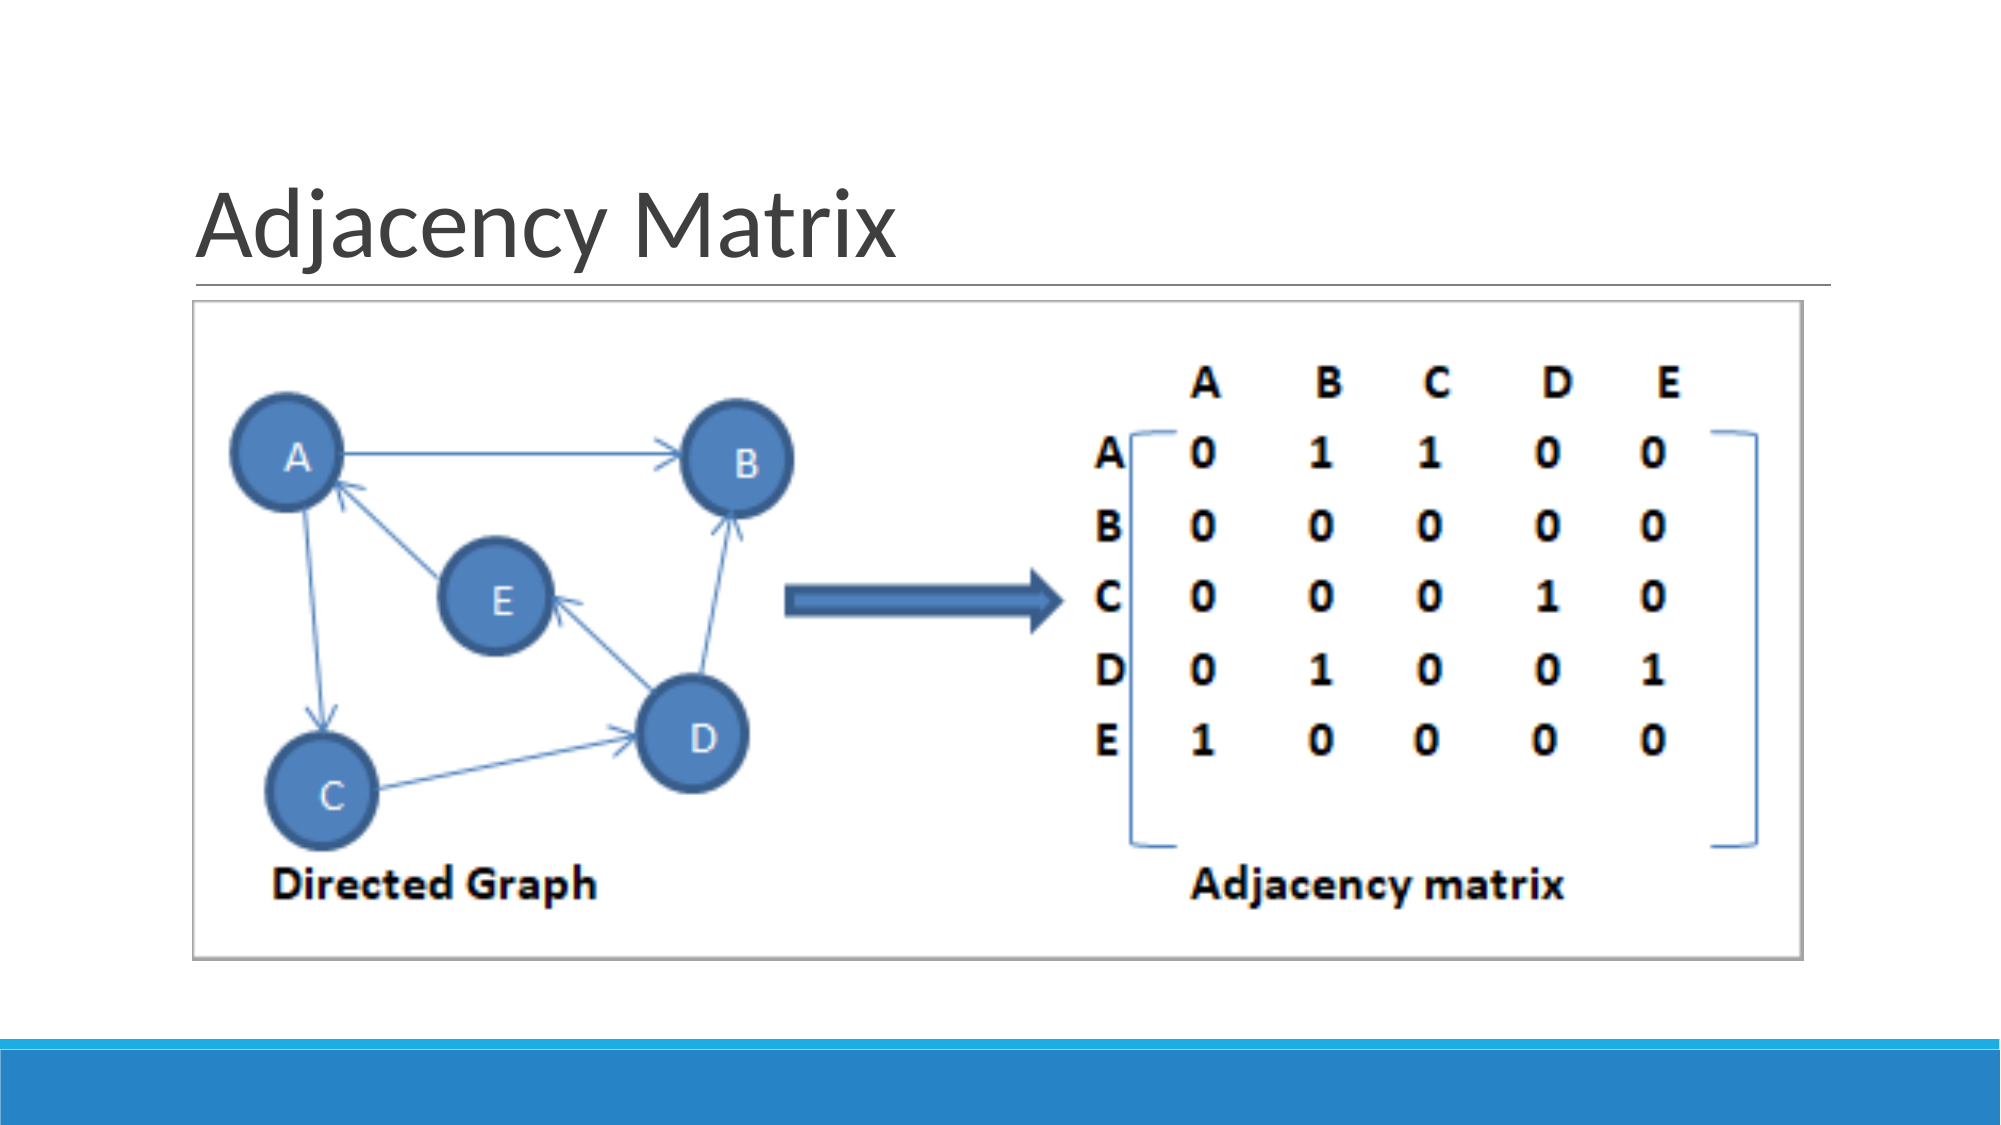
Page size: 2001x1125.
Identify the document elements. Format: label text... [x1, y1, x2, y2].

title Adjacency Matrix [180, 47, 1830, 285]
picture [192, 300, 1804, 961]
